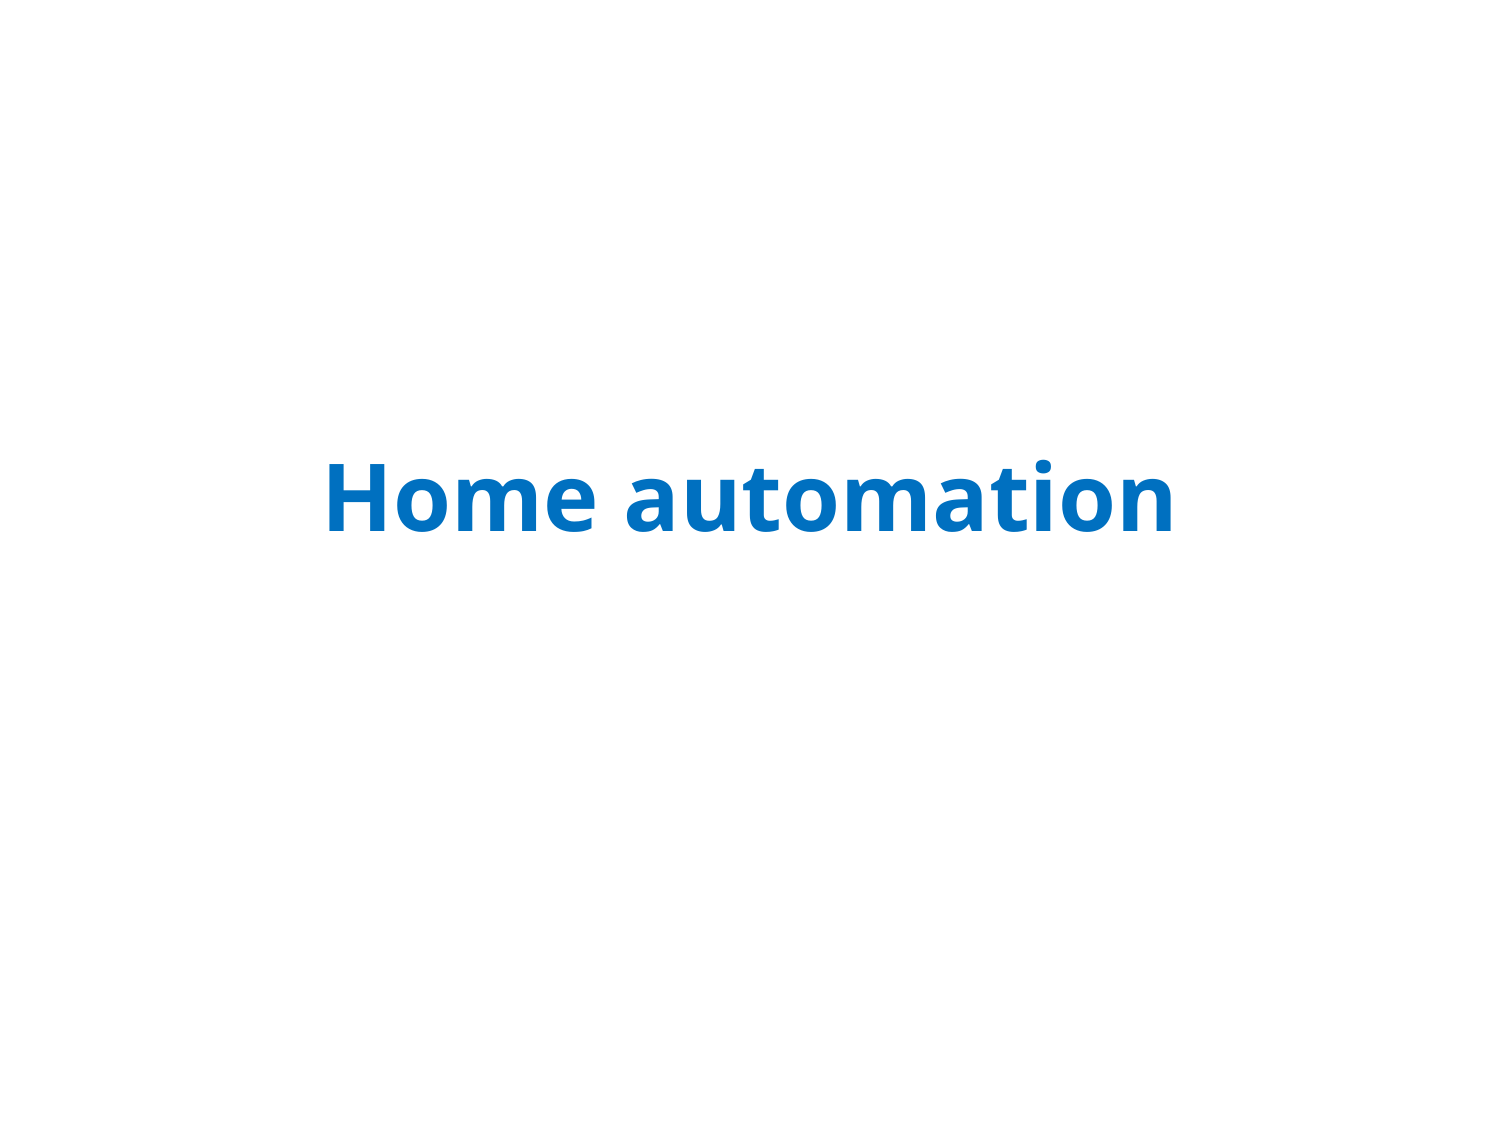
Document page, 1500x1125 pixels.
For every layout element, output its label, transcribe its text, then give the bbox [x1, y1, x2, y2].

title Home automation [187, 183, 1313, 558]
